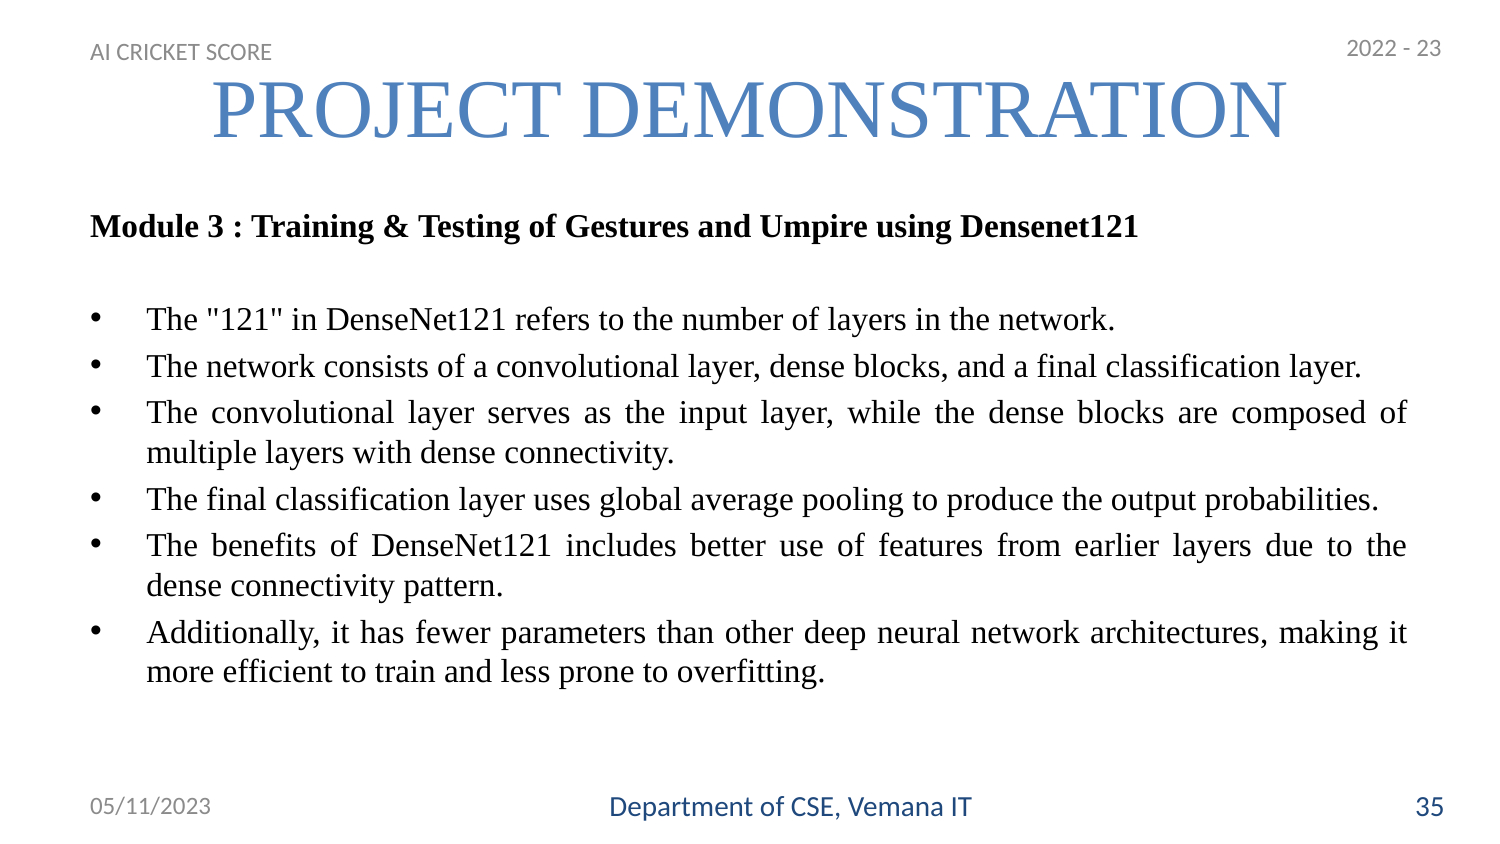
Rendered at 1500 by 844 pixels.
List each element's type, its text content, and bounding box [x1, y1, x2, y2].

text_box AI CRICKET SCORE [74, 33, 538, 67]
slide_number 35 [1074, 782, 1425, 827]
footer Department of CSE, Vemana IT [512, 782, 988, 827]
text_box 2022 - 23 [1331, 17, 1494, 76]
text_box 35 [1425, 782, 1460, 827]
title PROJECT DEMONSTRATION [75, 33, 1425, 175]
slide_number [75, 782, 425, 827]
list Module 3 : Training & Testing of Gestures and Umpire using Densenet121 The "121" in DenseNet121 refers to the number of layers in the network. The network consists of a convolutional layer, dense blocks, and a final classification layer. The convolutional layer serves as the input layer, while the dense blocks are composed of multiple layers with dense connectivity. The final classification layer uses global average pooling to produce the output probabilities. The benefits of DenseNet121 includes better use of features from earlier layers due to the dense connectivity pattern. Additionally, it has fewer parameters than other deep neural network architectures, making it more efficient to train and less prone to overfitting. [75, 196, 1425, 754]
